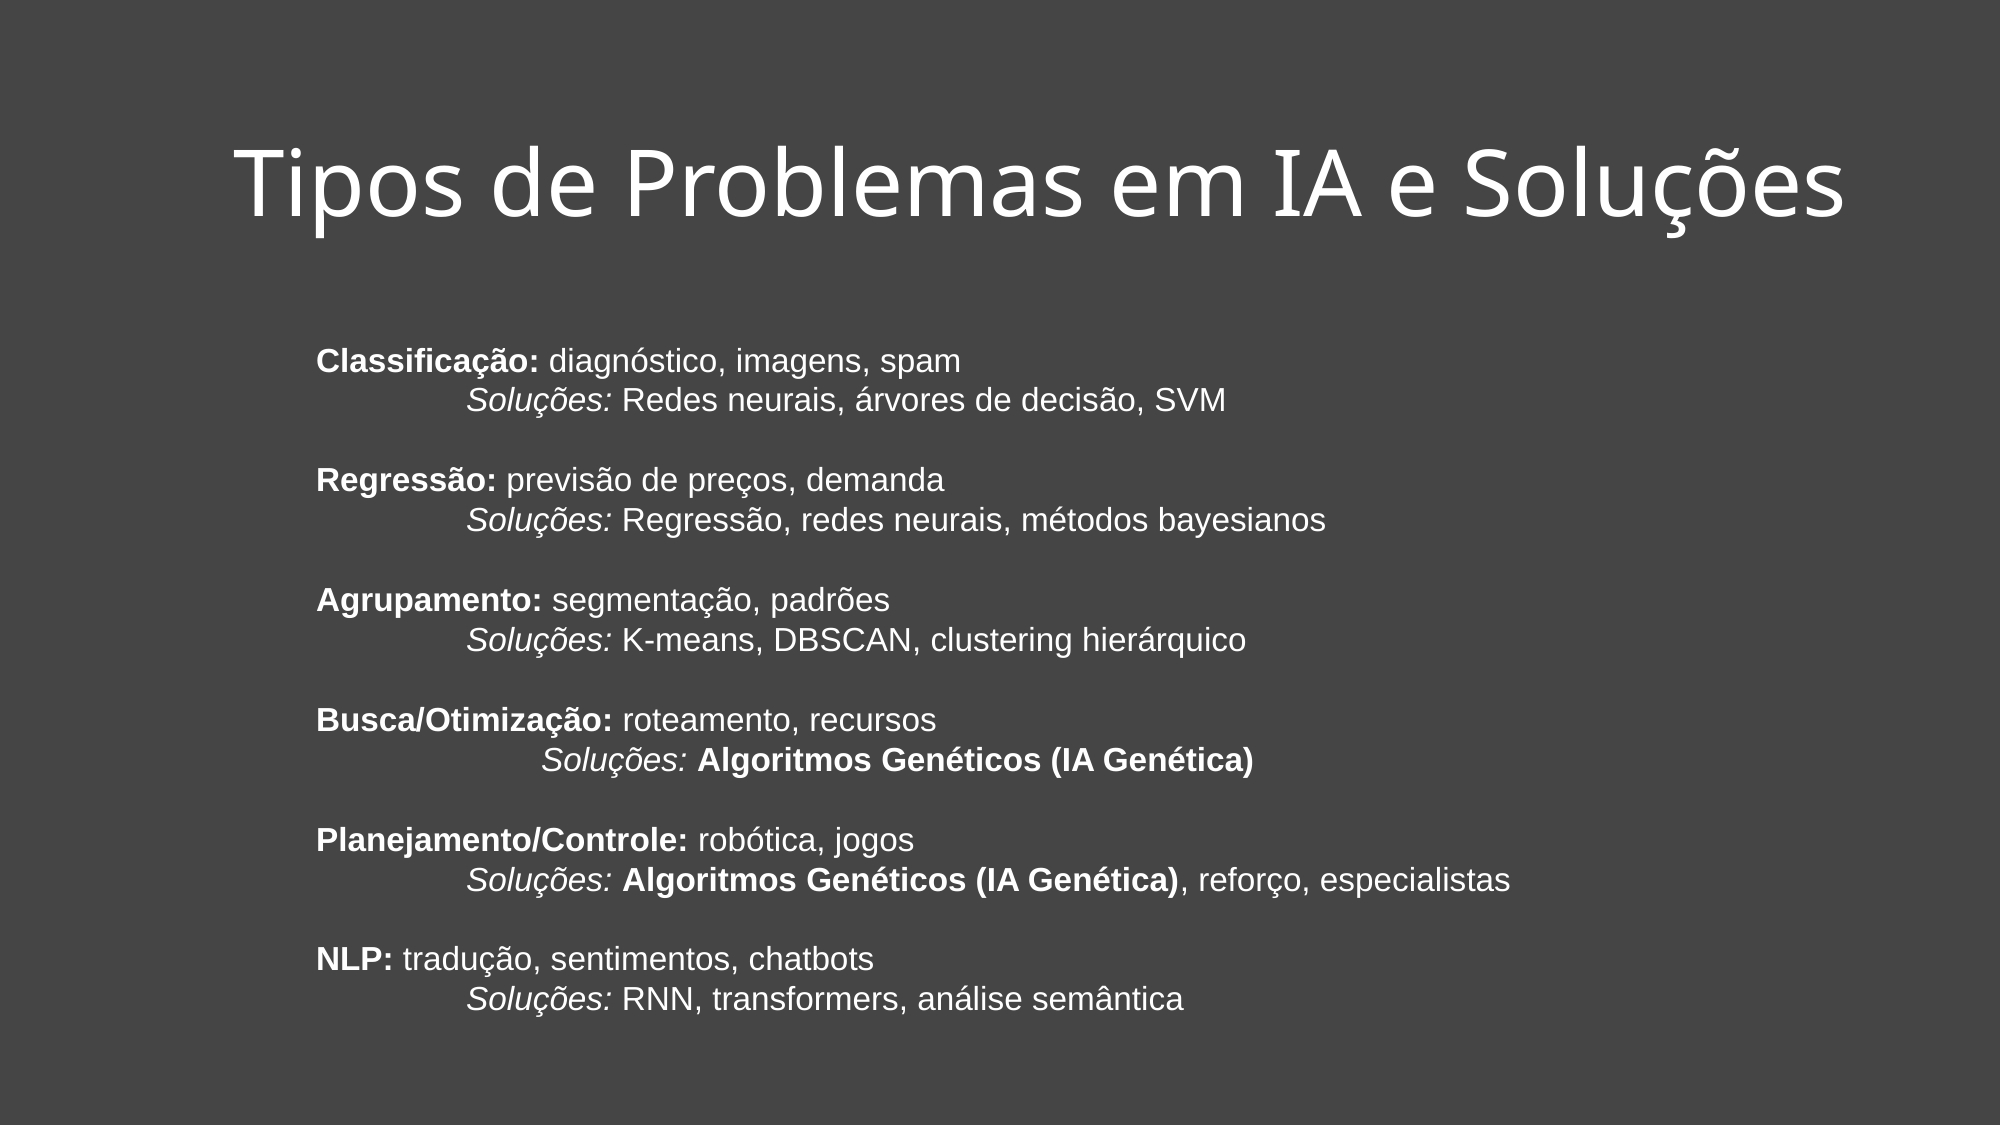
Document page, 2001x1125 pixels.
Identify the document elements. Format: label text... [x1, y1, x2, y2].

title Tipos de Problemas em IA e Soluções [115, 78, 1967, 245]
text_box Classificação: diagnóstico, imagens, spam Soluções: Redes neurais, árvores de decisão, SVM Regressão: previsão de preços, demanda Soluções: Regressão, redes neurais, métodos bayesianos Agrupamento: segmentação, padrões Soluções: K-means, DBSCAN, clustering hierárquico Busca/Otimização: roteamento, recursos Soluções: Algoritmos Genéticos (IA Genética) Planejamento/Controle: robótica, jogos Soluções: Algoritmos Genéticos (IA Genética), reforço, especialistas NLP: tradução, sentimentos, chatbots Soluções: RNN, transformers, análise semântica [301, 331, 1553, 1025]
